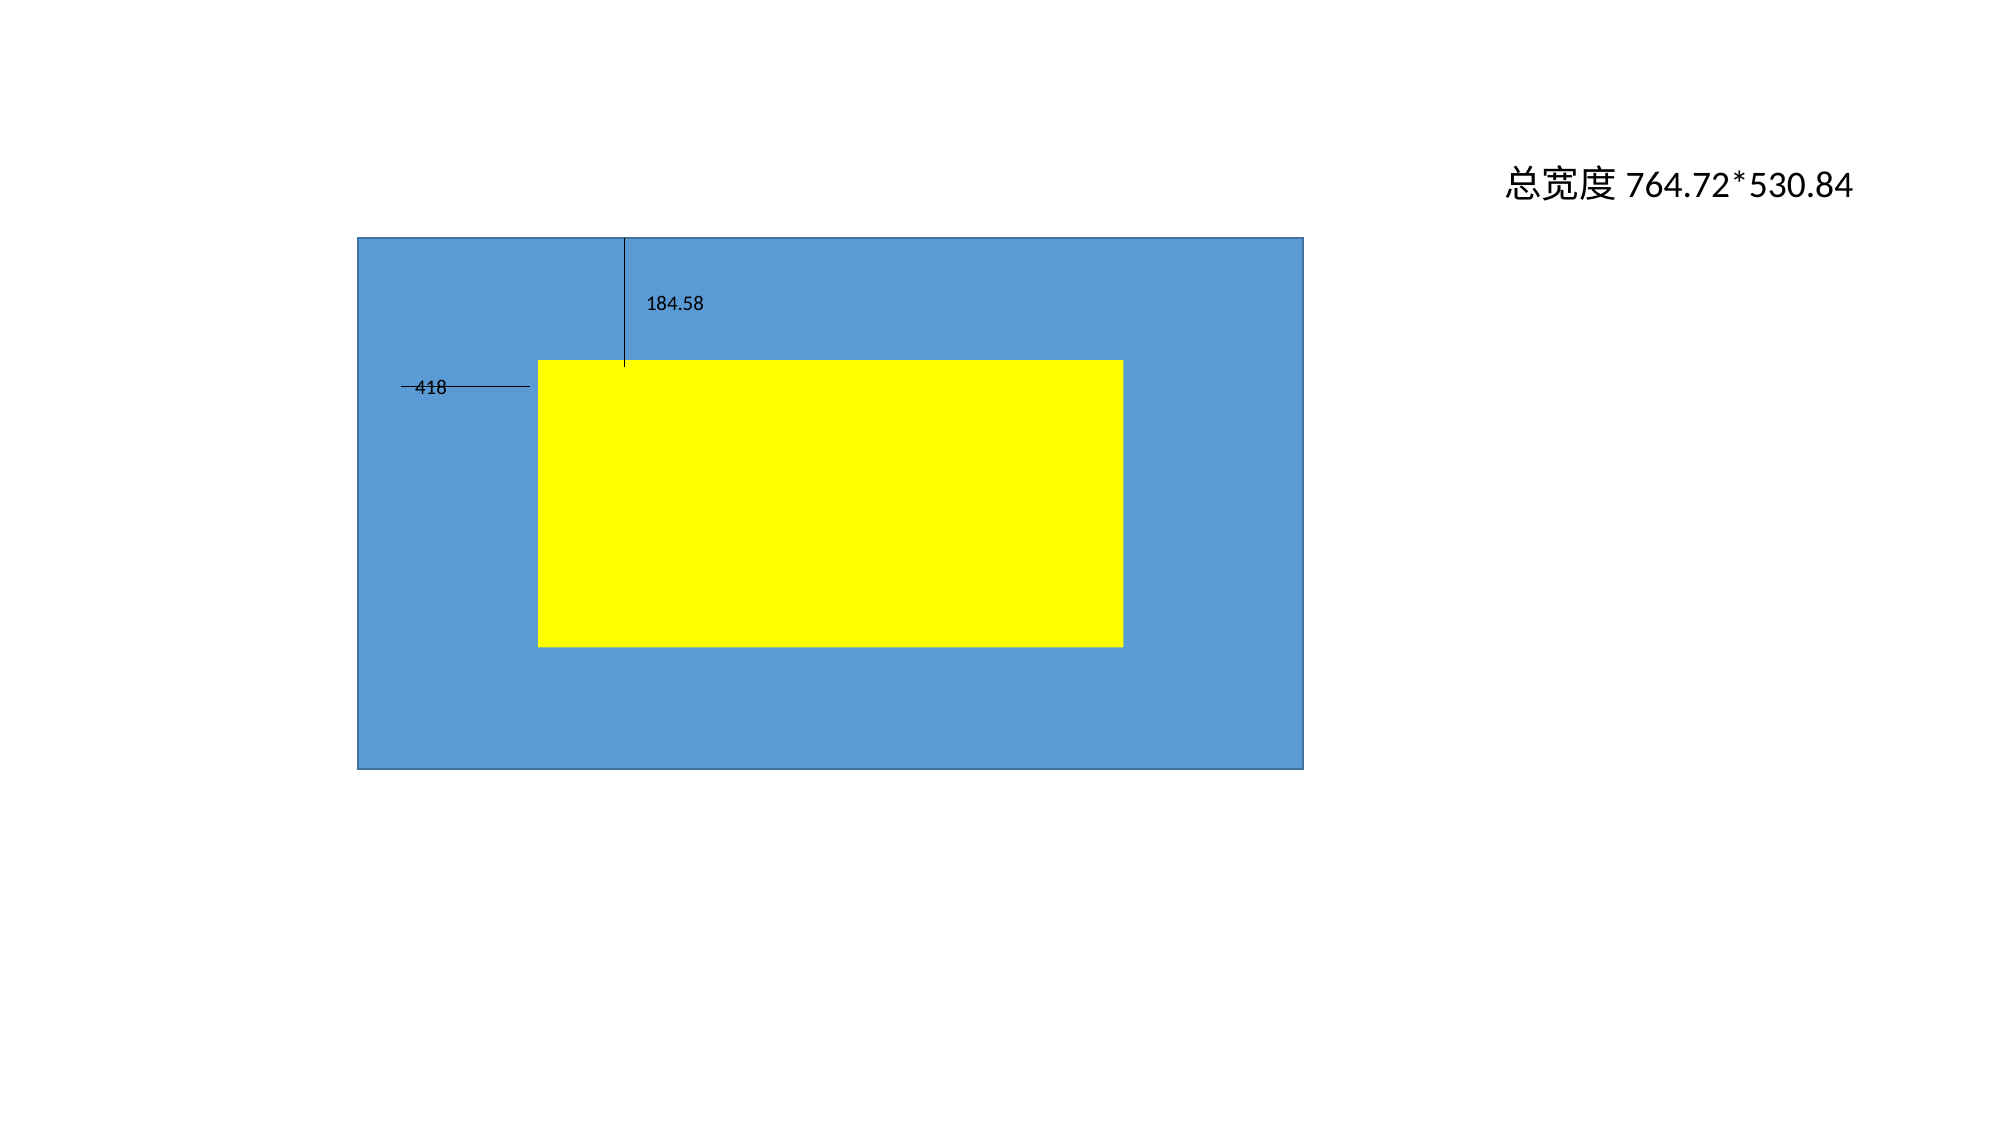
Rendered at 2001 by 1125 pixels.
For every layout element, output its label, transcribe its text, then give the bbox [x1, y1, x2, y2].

text_box 184.58 [631, 282, 804, 323]
text_box 总宽度764.72*530.84 [1489, 152, 2000, 213]
text_box 418 [400, 366, 573, 406]
text_box [357, 237, 1304, 770]
text_box [537, 359, 1124, 648]
